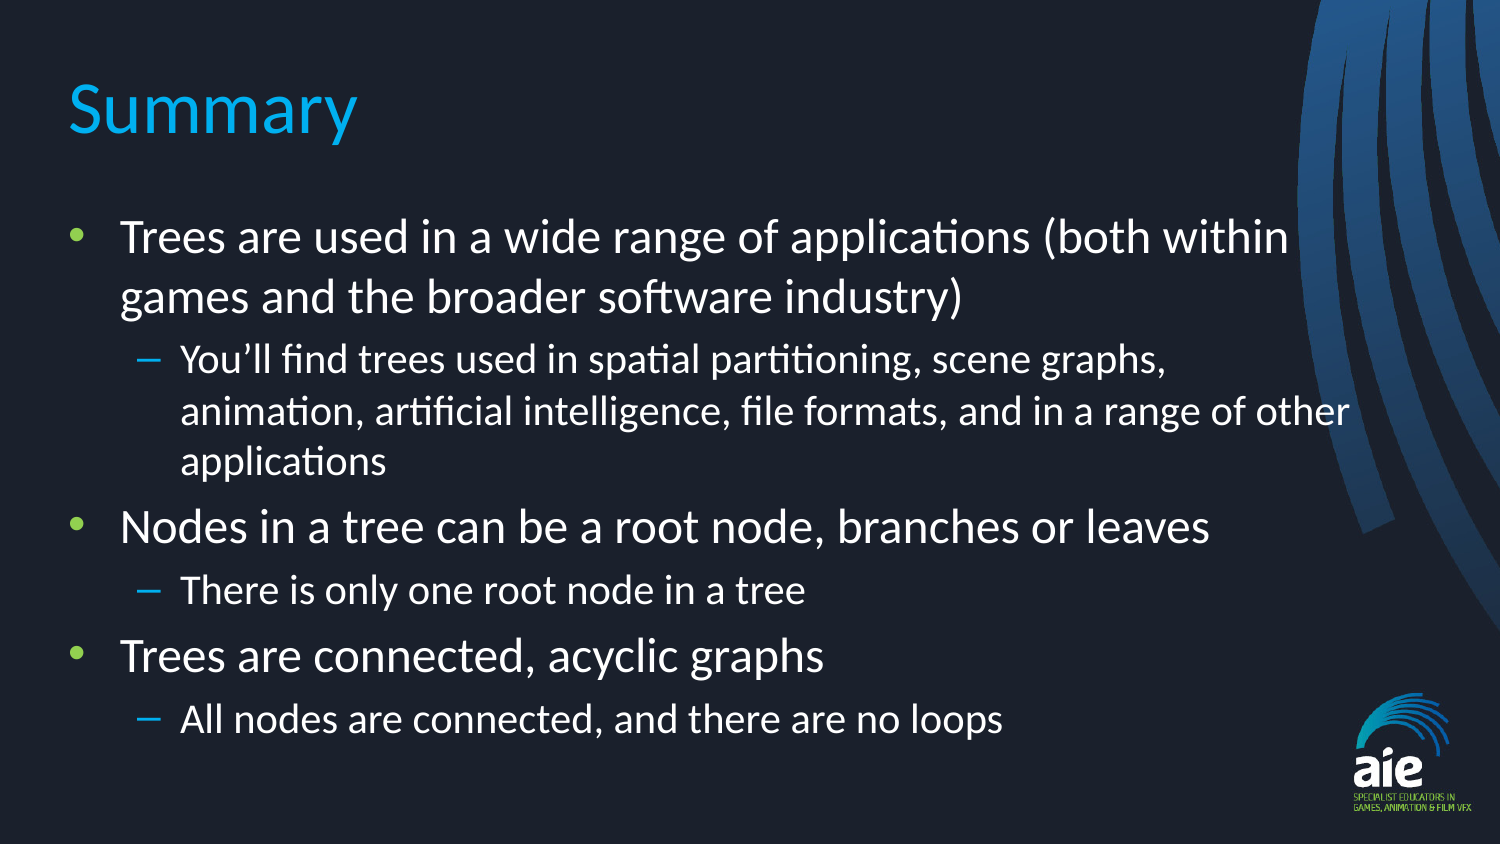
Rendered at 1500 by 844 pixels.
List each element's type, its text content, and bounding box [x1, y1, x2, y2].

list Trees are used in a wide range of applications (both within games and the broader software industry) You’ll find trees used in spatial partitioning, scene graphs, animation, artificial intelligence, file formats, and in a range of other applications Nodes in a tree can be a root node, branches or leaves There is only one root node in a tree Trees are connected, acyclic graphs All nodes are connected, and there are no loops [53, 196, 1376, 754]
picture [0, 0, 1500, 844]
title Summary [53, 33, 1425, 175]
